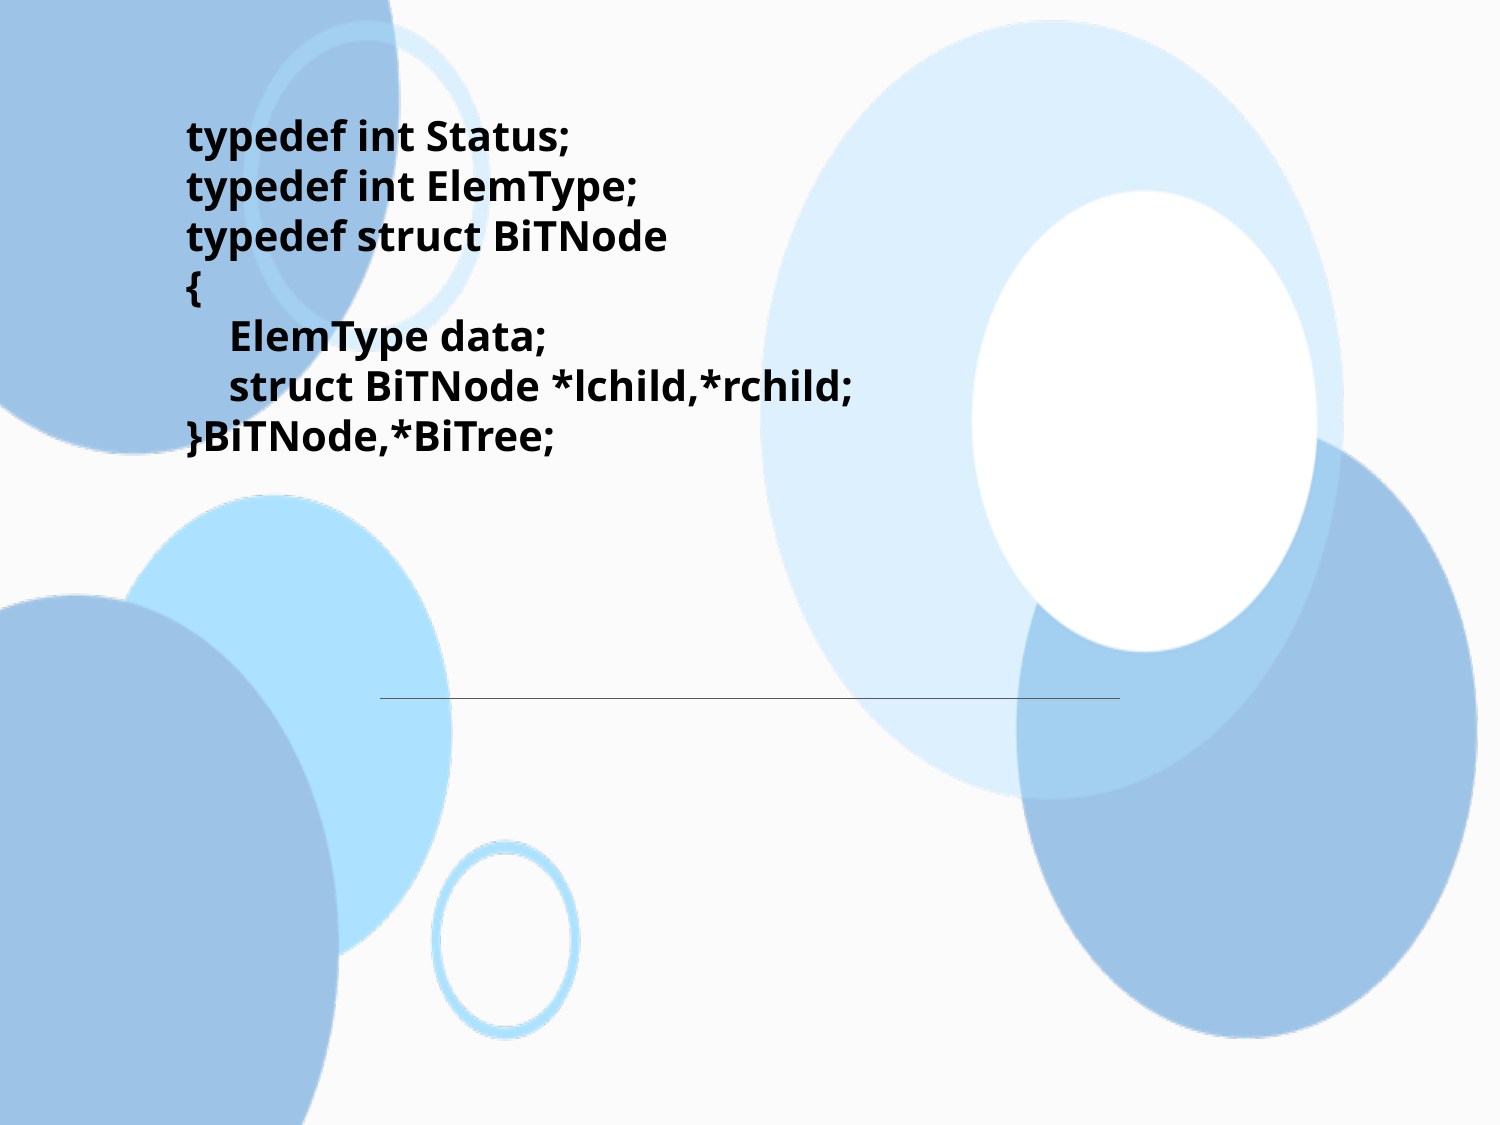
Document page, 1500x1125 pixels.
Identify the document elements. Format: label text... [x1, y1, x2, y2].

picture [0, 0, 1500, 1125]
text_box typedef int Status; typedef int ElemType; typedef struct BiTNode { ElemType data; struct BiTNode *lchild,*rchild; }BiTNode,*BiTree; [171, 101, 1143, 467]
